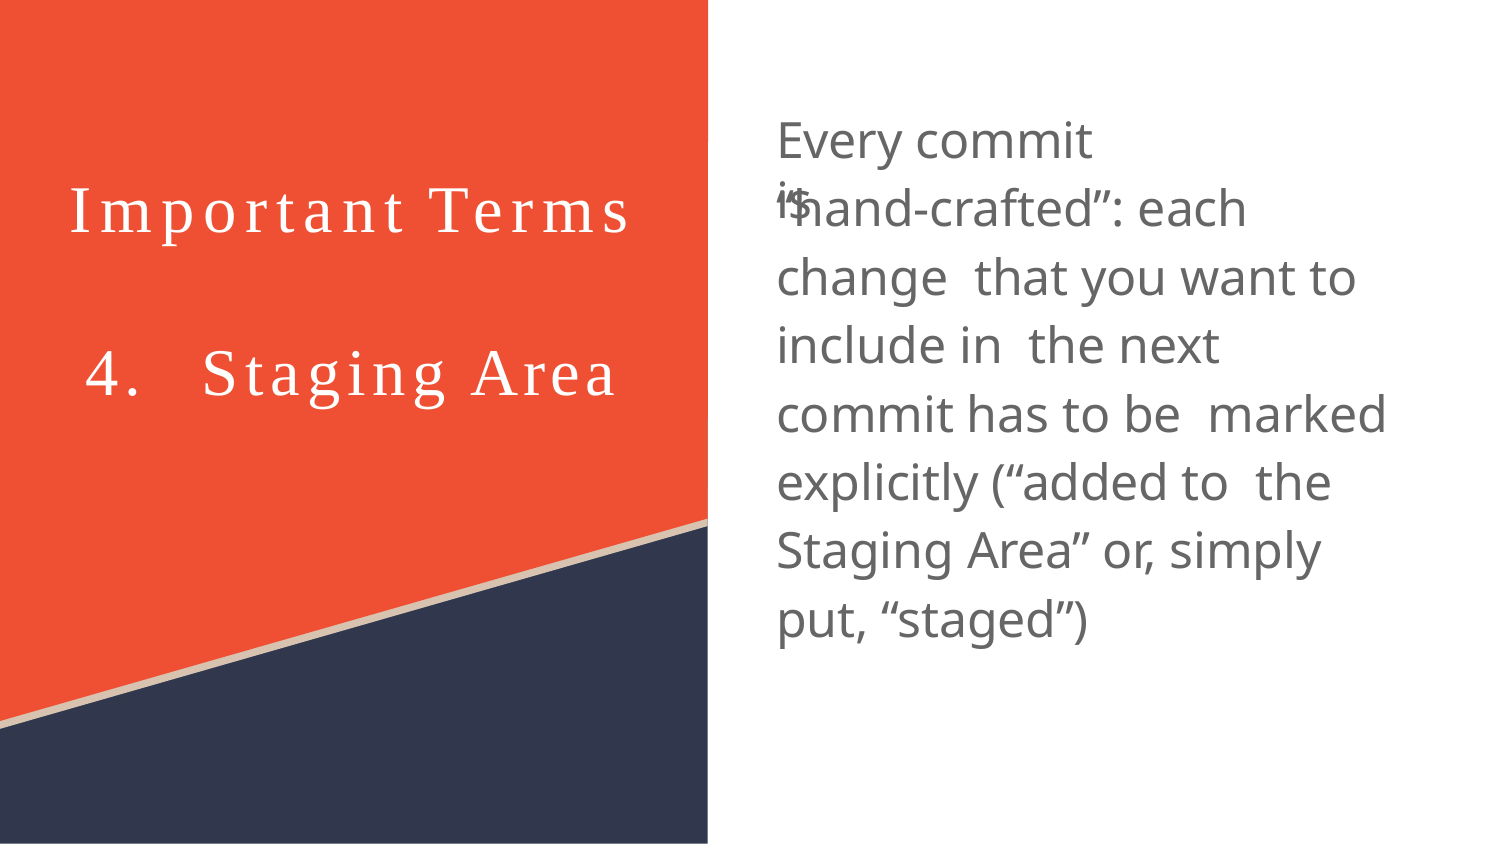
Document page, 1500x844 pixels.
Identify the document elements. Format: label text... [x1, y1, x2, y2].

title Every commit is [773, 106, 1131, 166]
text_box Important Terms 4. Staging Area [67, 163, 643, 409]
text_box “hand-crafted”: each change that you want to include in the next commit has to be marked explicitly (“added to the Staging Area” or, simply put, “staged”) [773, 166, 1402, 648]
